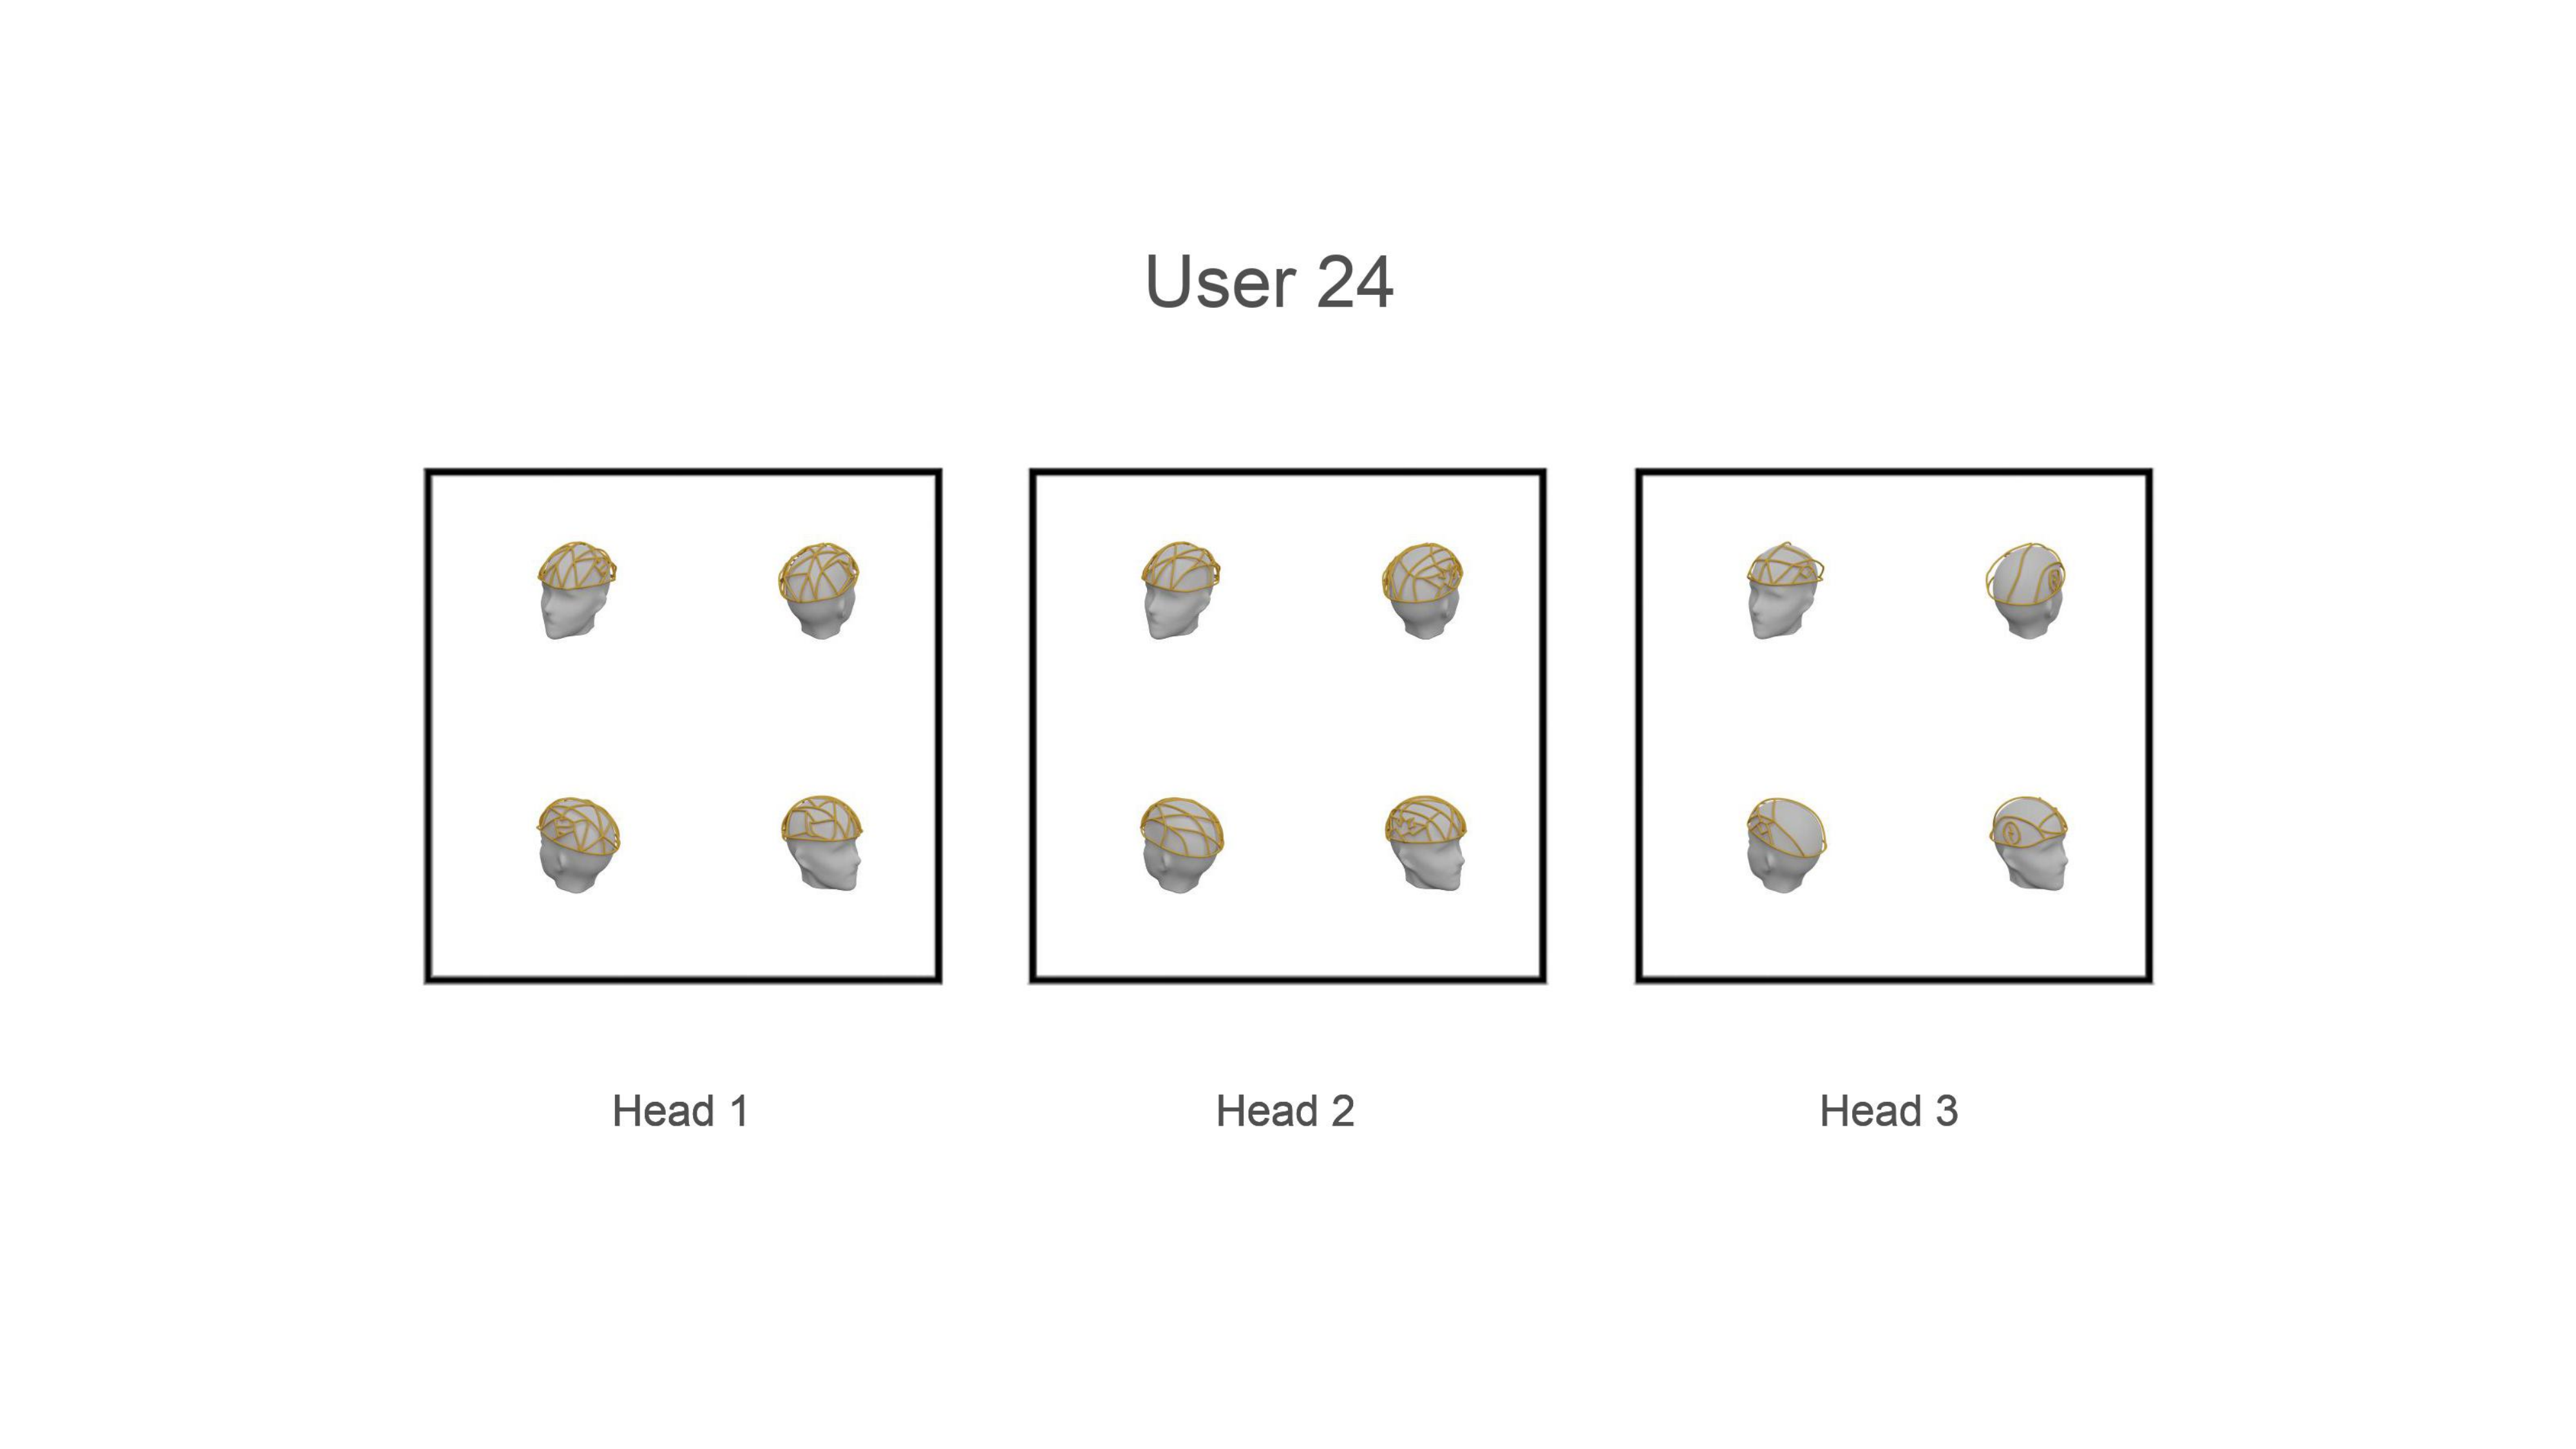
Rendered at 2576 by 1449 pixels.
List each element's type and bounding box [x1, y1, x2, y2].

picture [321, 0, 2255, 1449]
